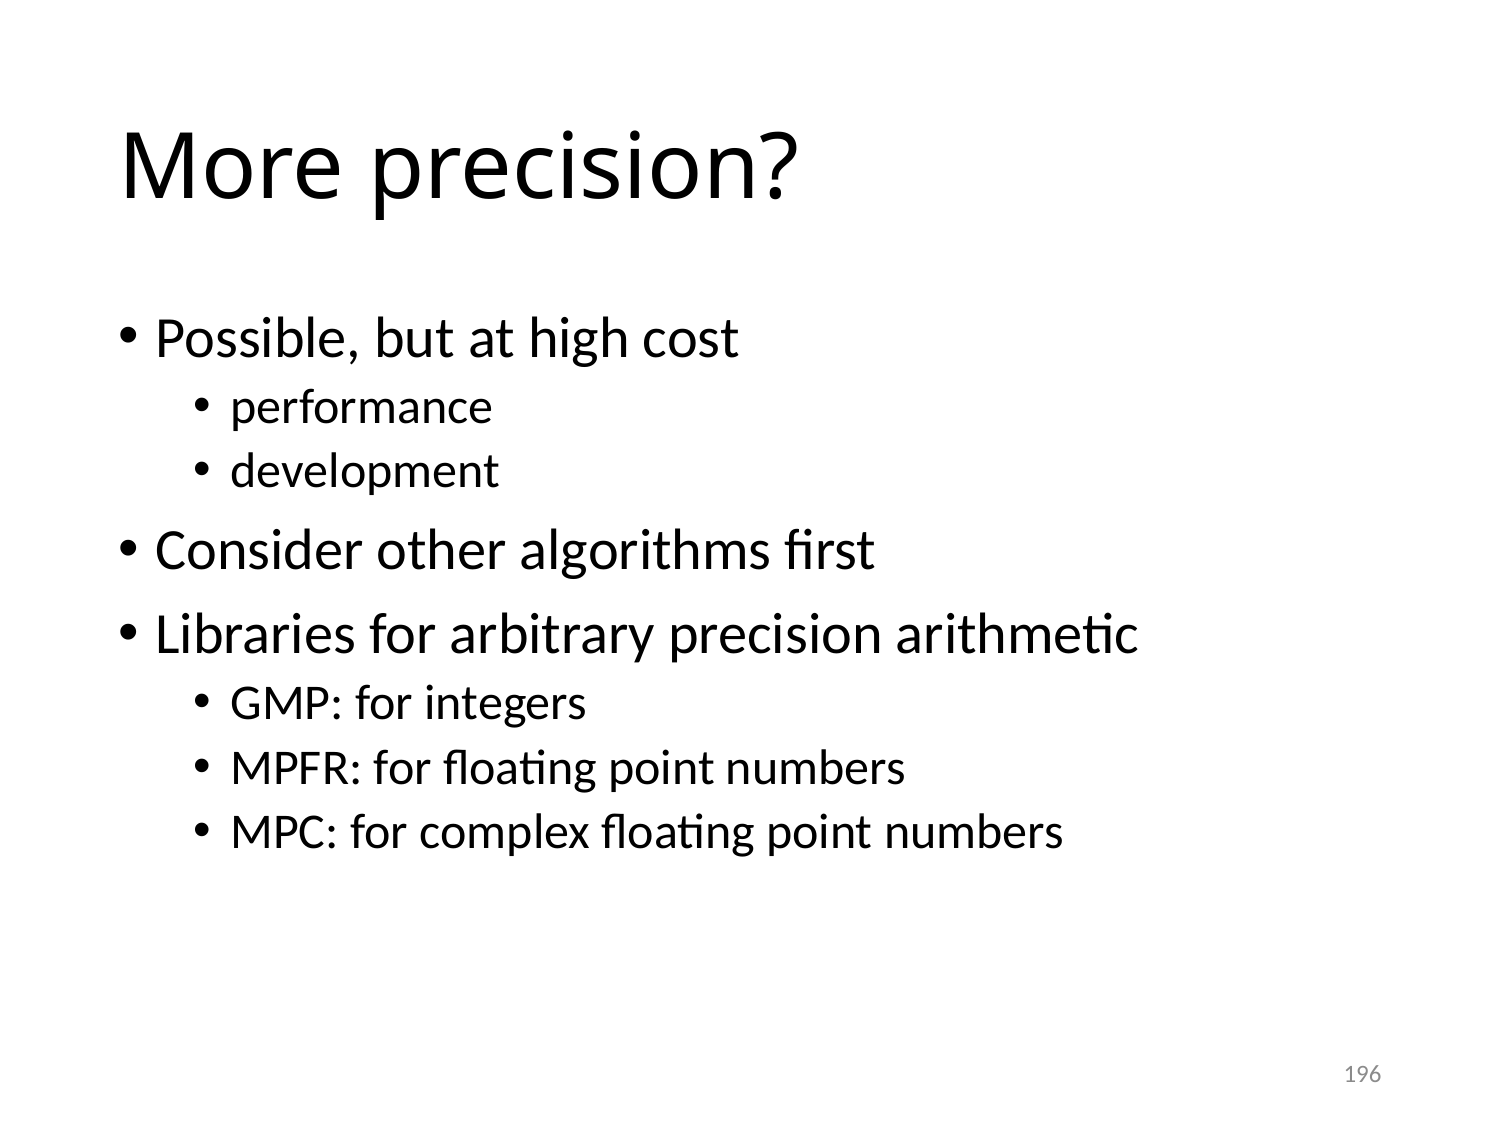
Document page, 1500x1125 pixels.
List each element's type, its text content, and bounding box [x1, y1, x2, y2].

title More precision? [103, 59, 1397, 278]
list Possible, but at high cost performance development Consider other algorithms first Libraries for arbitrary precision arithmetic GMP: for integers MPFR: for floating point numbers MPC: for complex floating point numbers [103, 299, 1397, 1014]
slide_number 196 [1059, 1042, 1397, 1103]
